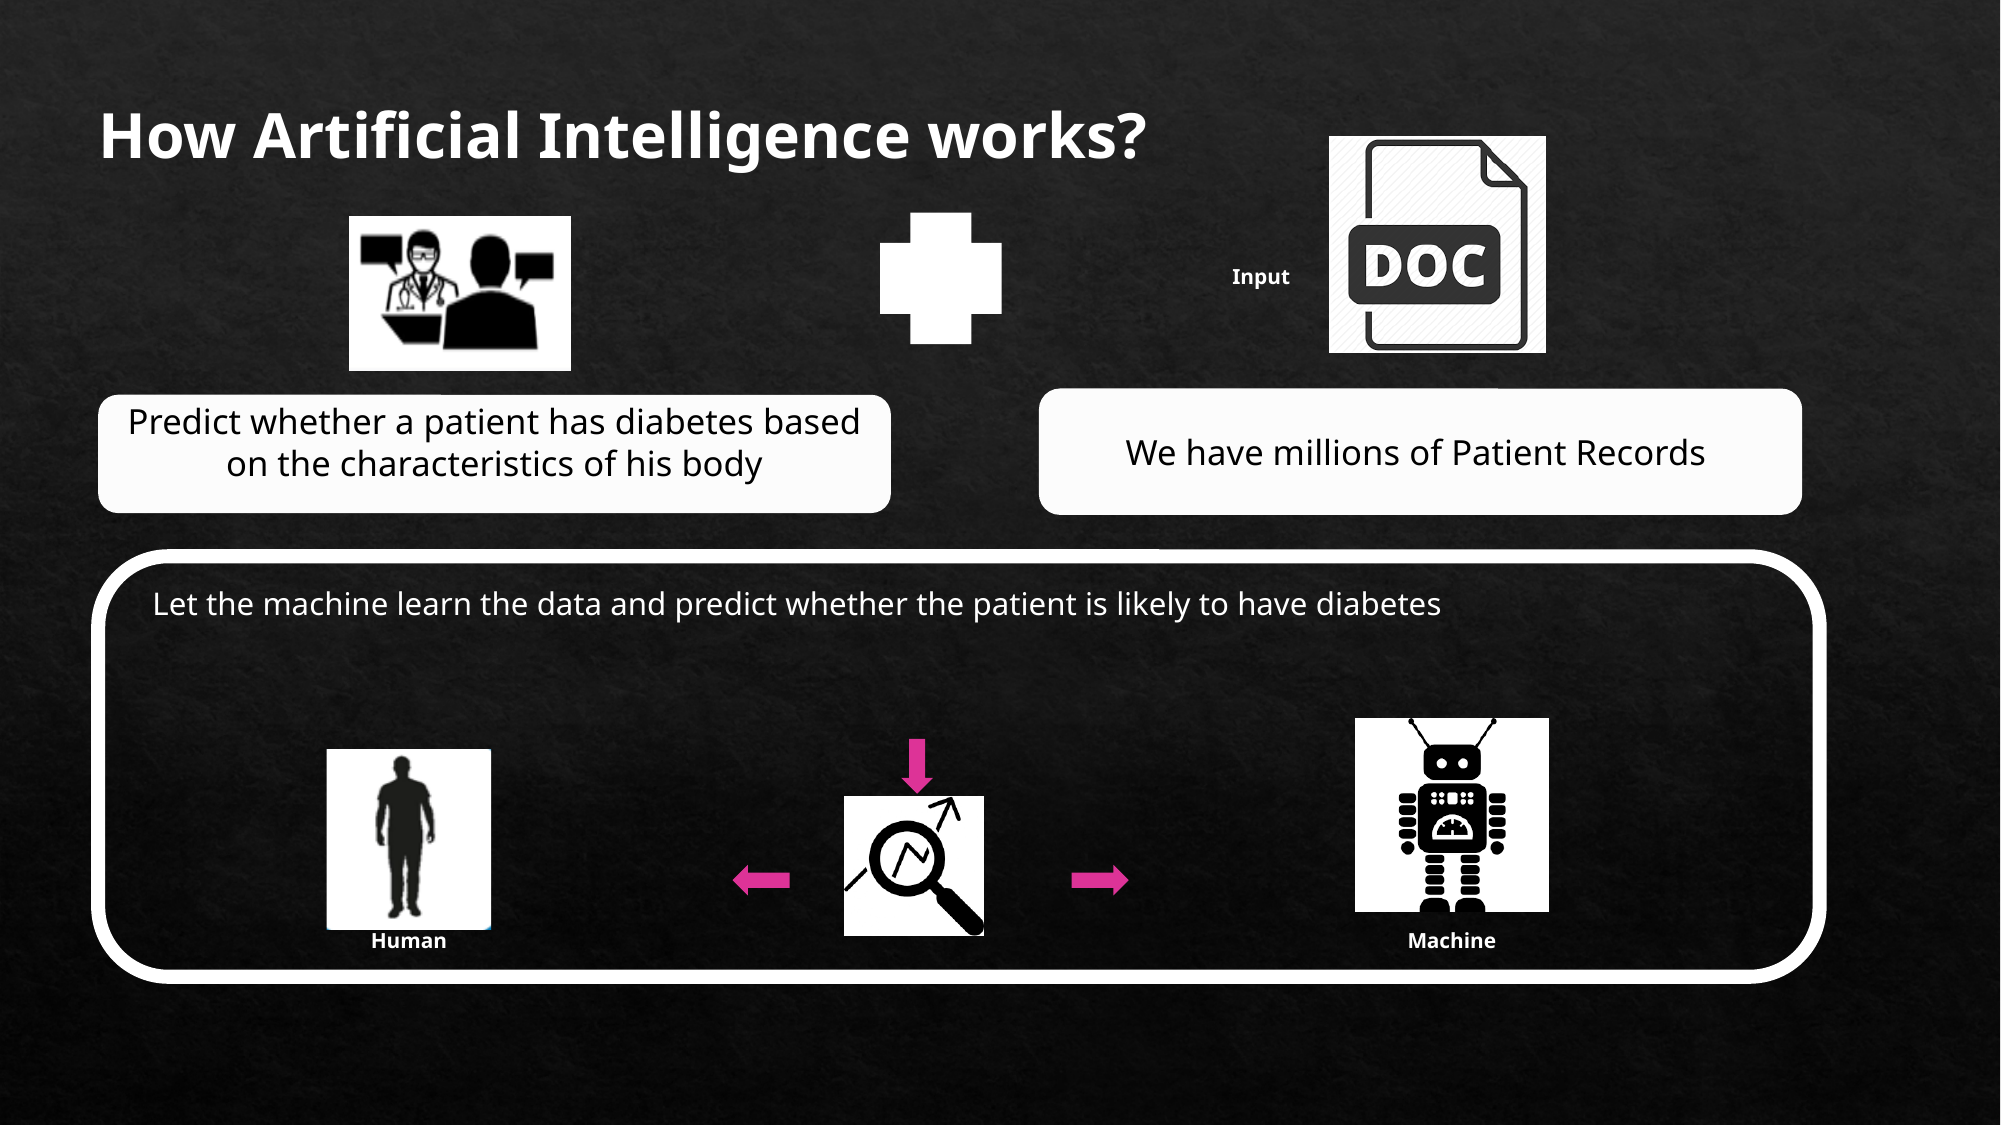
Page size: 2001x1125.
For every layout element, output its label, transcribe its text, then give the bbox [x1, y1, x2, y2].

text_box Machine [1355, 924, 1548, 960]
picture [348, 215, 571, 371]
text_box Input [1165, 256, 1320, 297]
text_box [98, 556, 1820, 977]
text_box [901, 738, 933, 792]
text_box [1071, 864, 1129, 896]
text_box Predict whether a patient has diabetes based on the characteristics of his body [98, 394, 891, 514]
picture [844, 796, 984, 936]
text_box [732, 864, 790, 896]
text_box We have millions of Patient Records [1038, 388, 1803, 515]
picture [1328, 136, 1546, 354]
picture [1354, 718, 1549, 913]
text_box Human [313, 920, 505, 960]
picture [326, 748, 492, 930]
text_box [880, 212, 1002, 345]
text_box How Artificial Intelligence works? [83, 88, 1384, 178]
